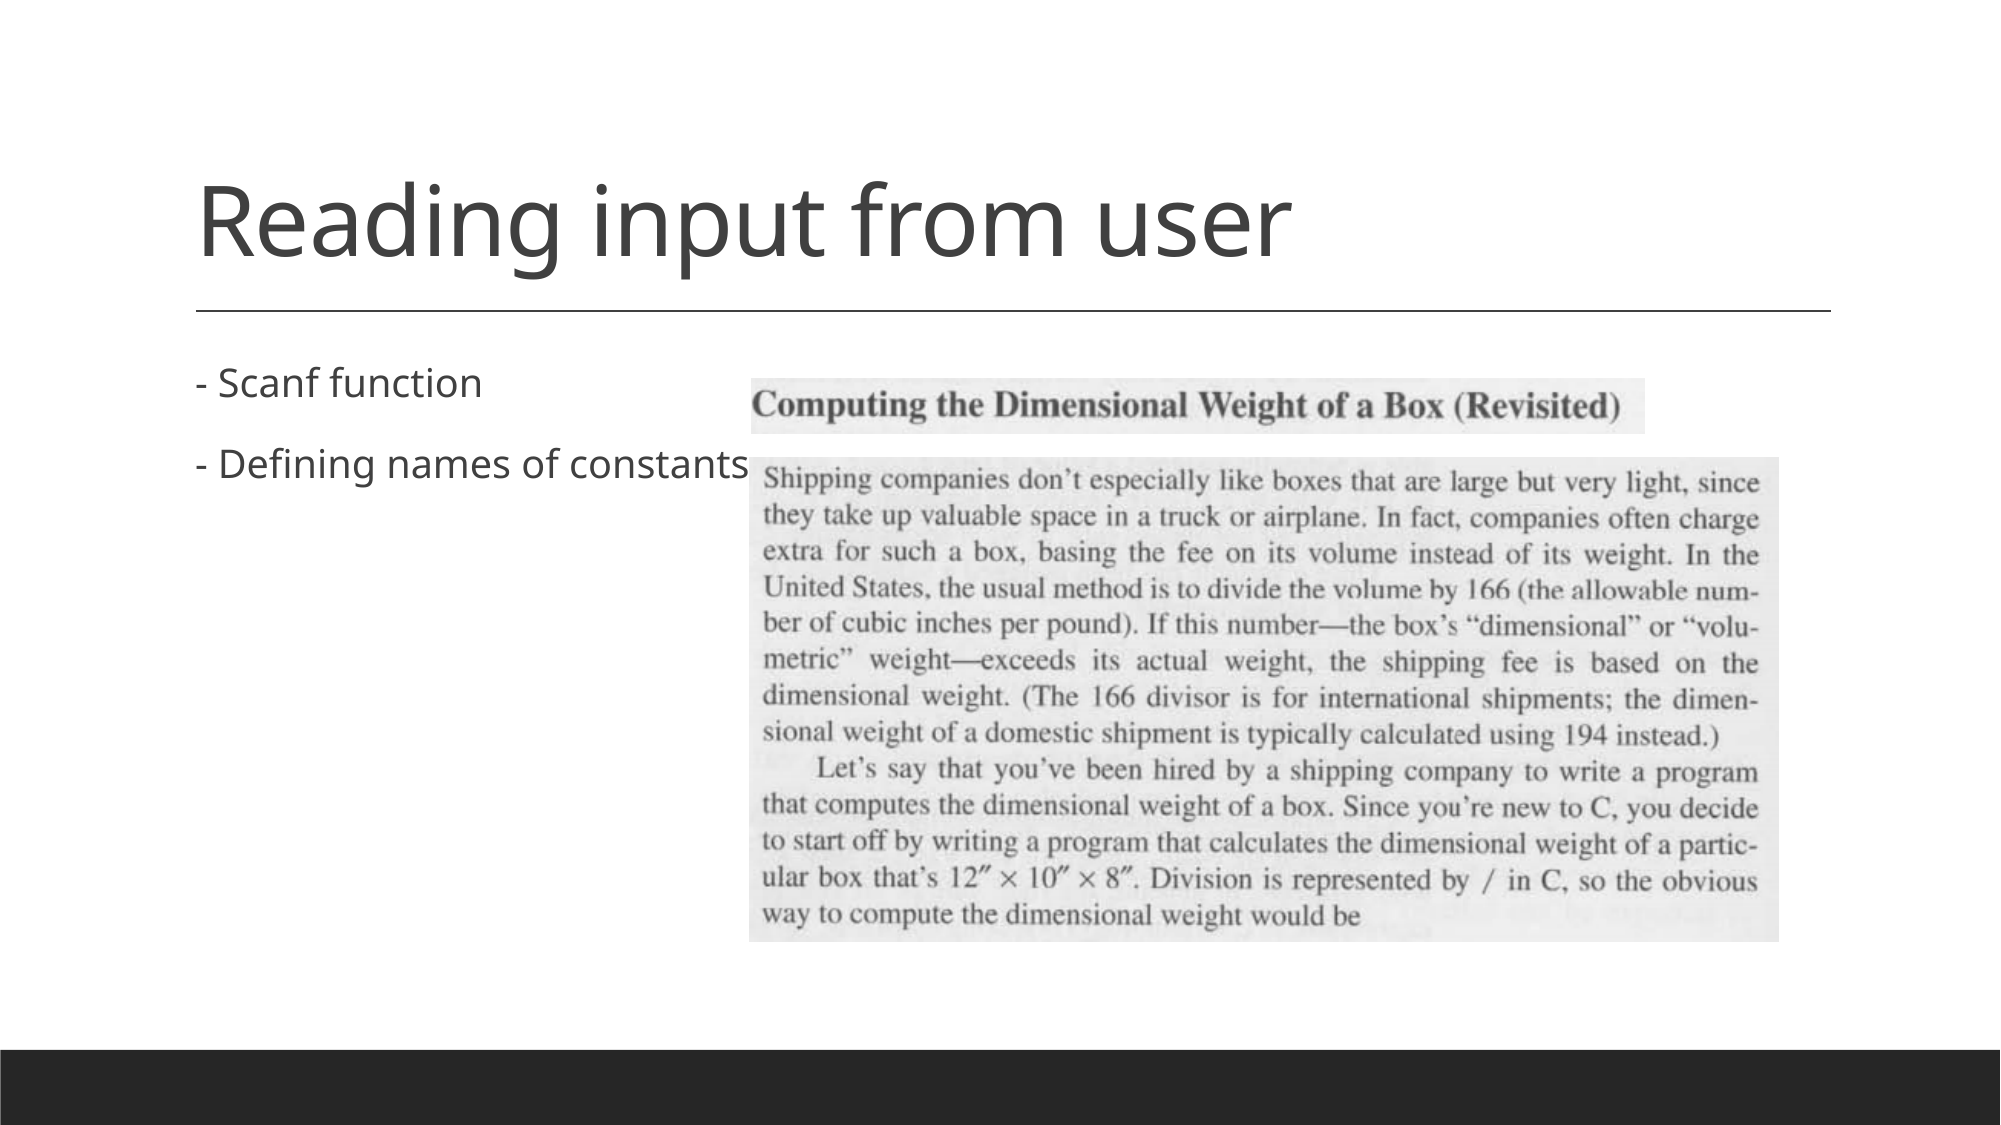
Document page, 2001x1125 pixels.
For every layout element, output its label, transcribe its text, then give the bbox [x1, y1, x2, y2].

picture [750, 378, 1646, 434]
list - Scanf function - Defining names of constants [180, 345, 1830, 581]
title Reading input from user [180, 47, 1830, 285]
picture [748, 457, 1779, 942]
